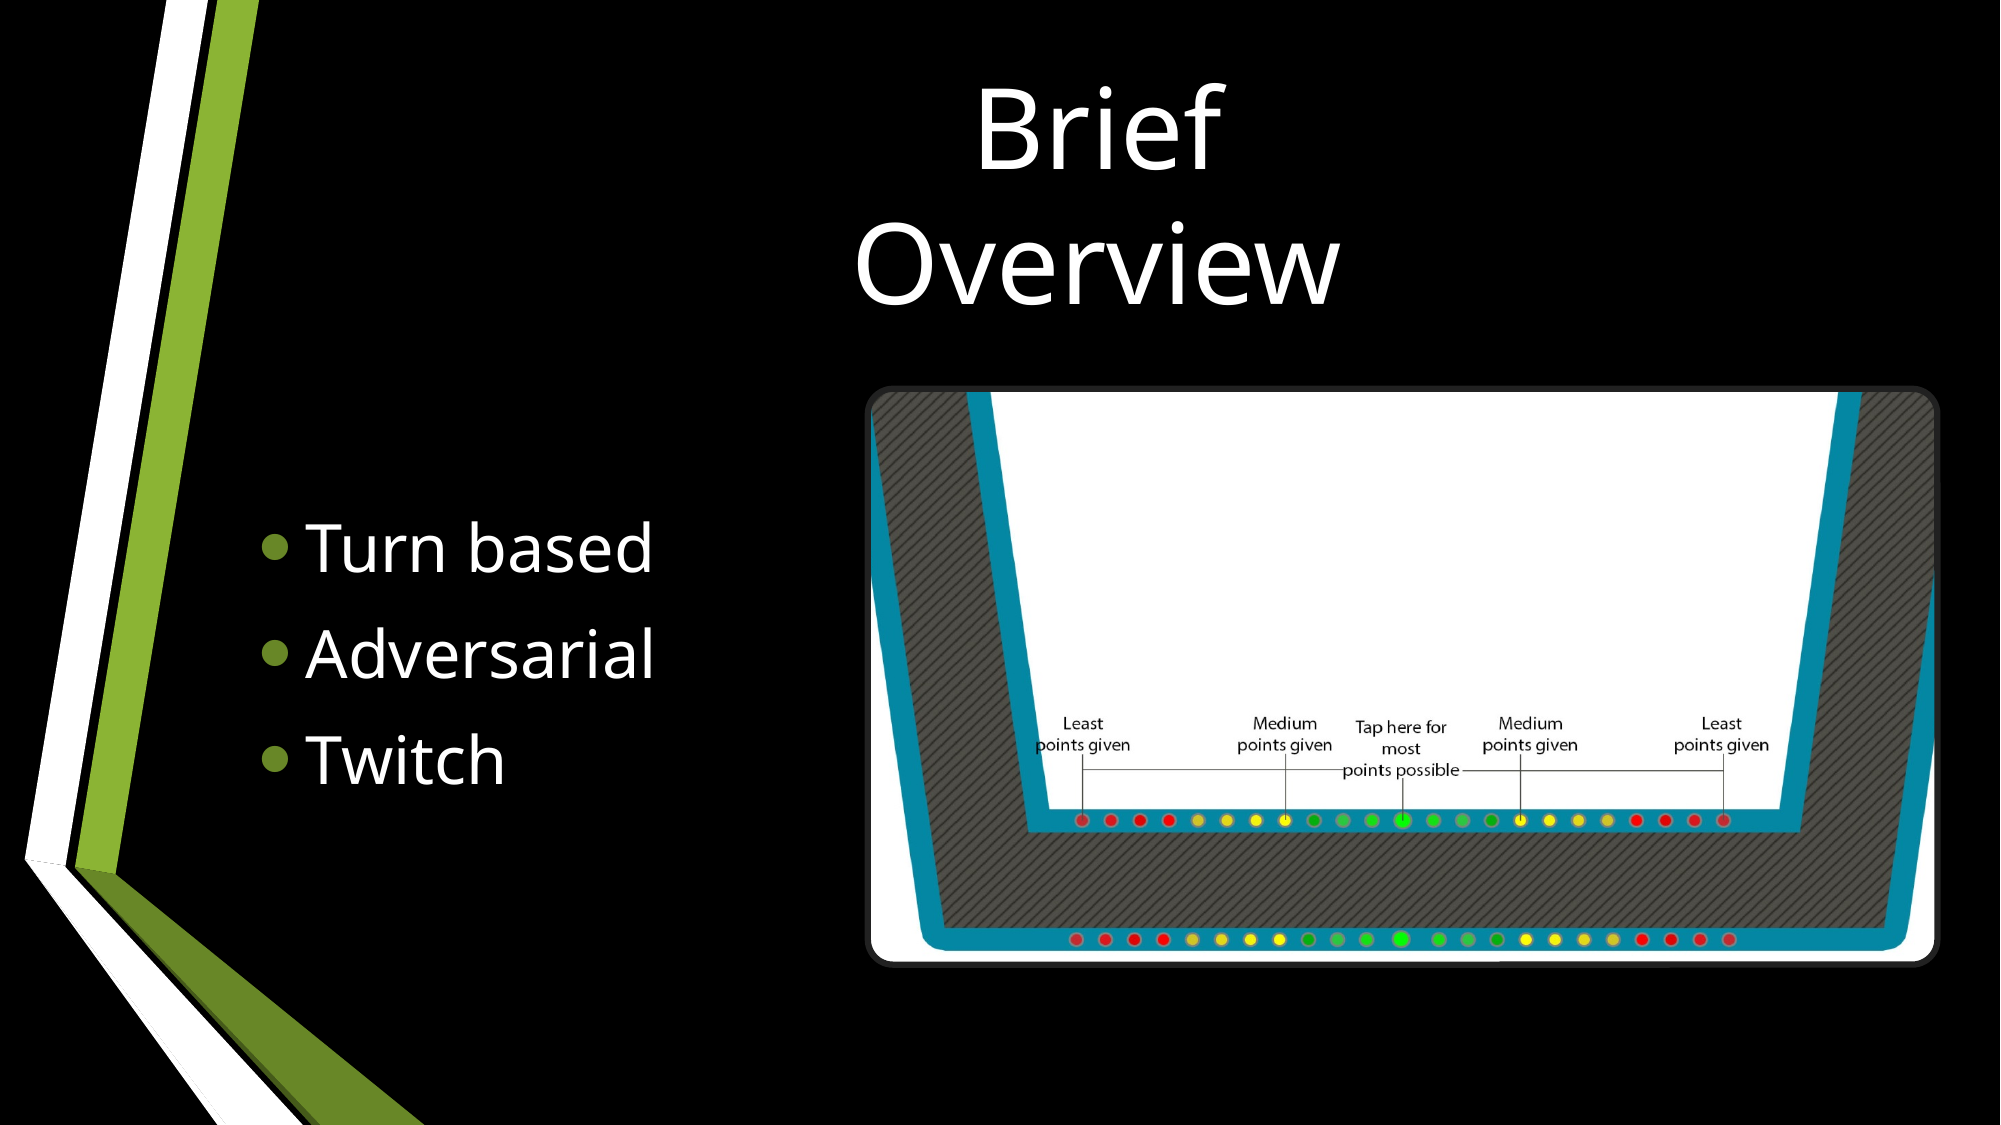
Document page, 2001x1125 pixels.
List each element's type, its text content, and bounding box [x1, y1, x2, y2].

picture [867, 388, 1938, 965]
title Brief Overview [718, 68, 1477, 316]
list Turn based Adversarial Twitch [243, 498, 791, 855]
